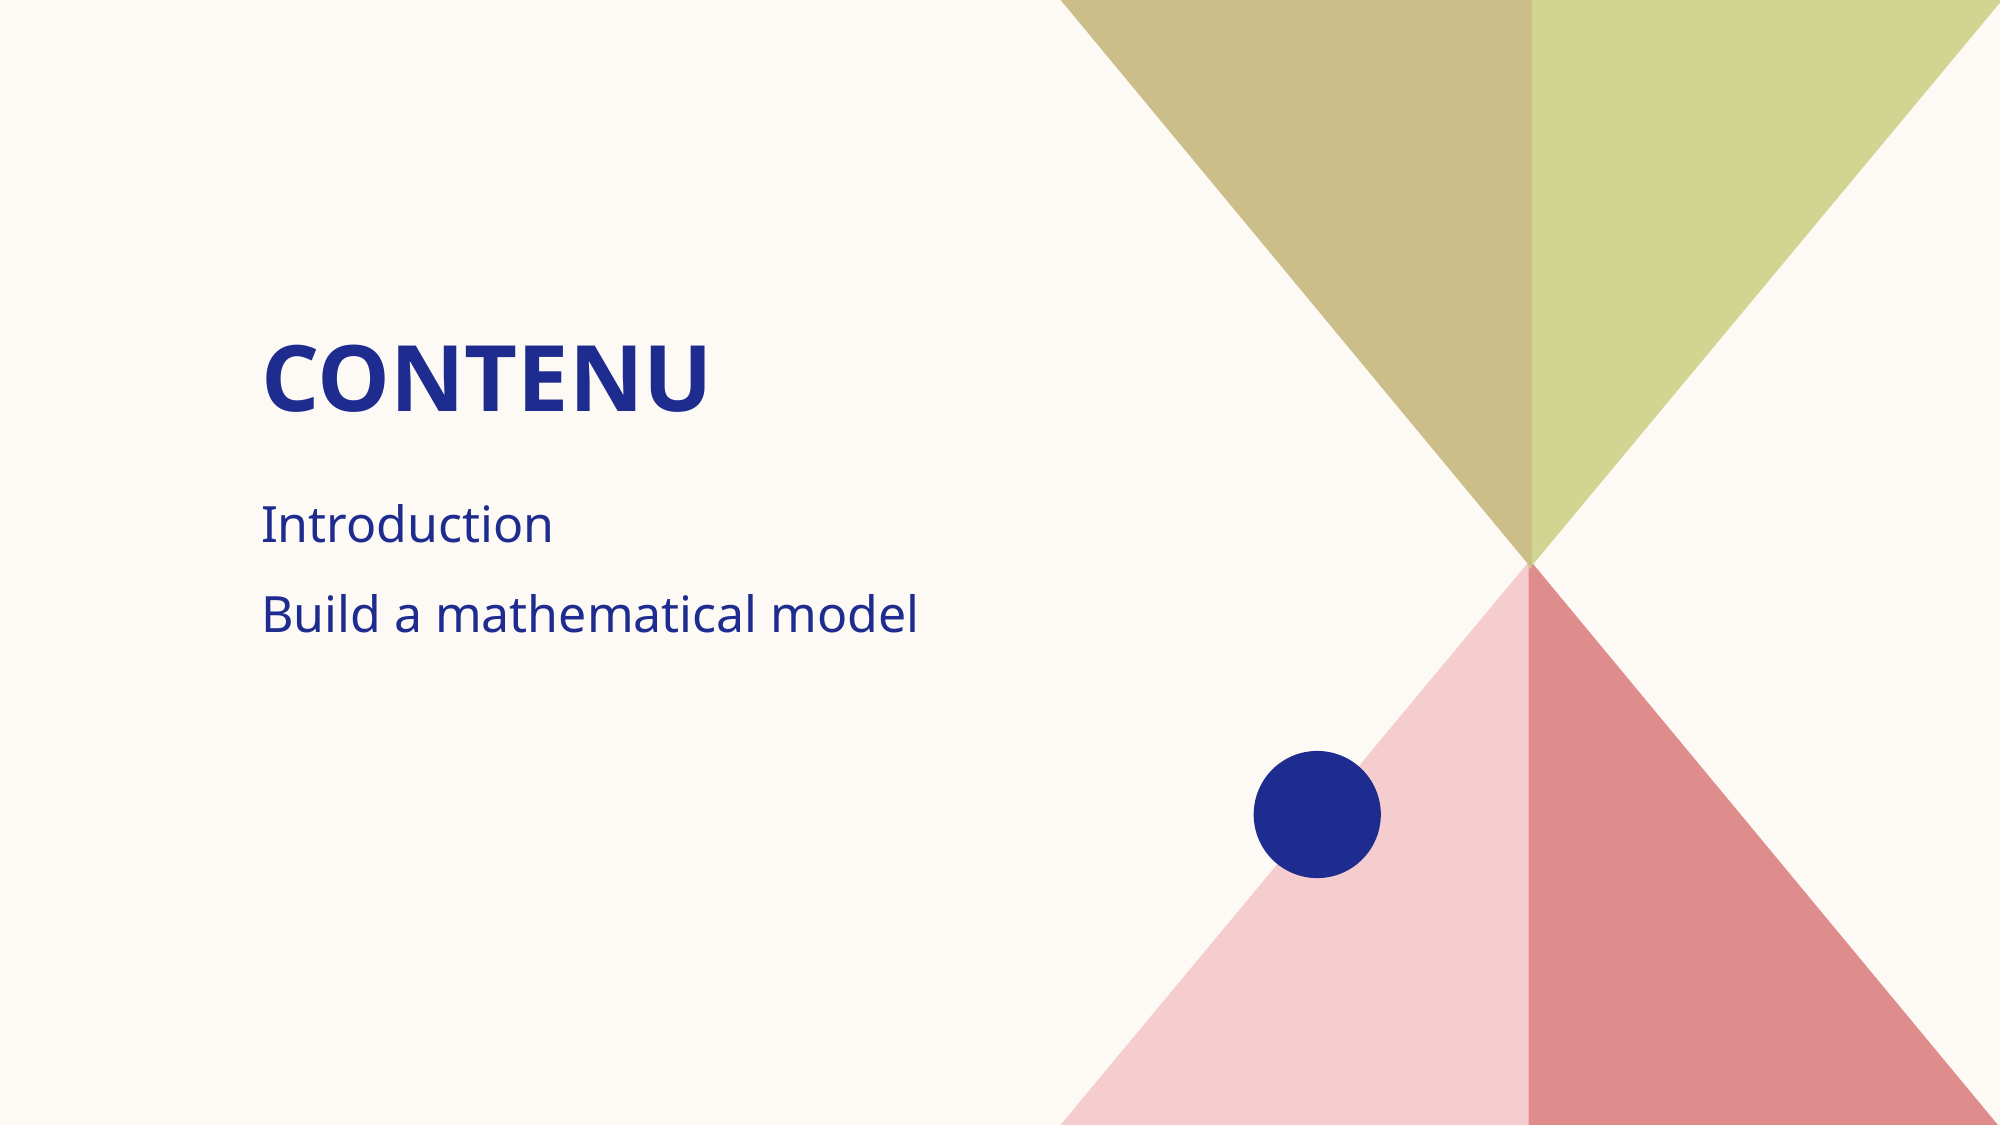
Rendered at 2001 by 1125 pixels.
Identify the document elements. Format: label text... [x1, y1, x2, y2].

title contenu [246, 311, 1180, 438]
list Introduction​ ​Build a mathematical model​ [246, 454, 1180, 967]
